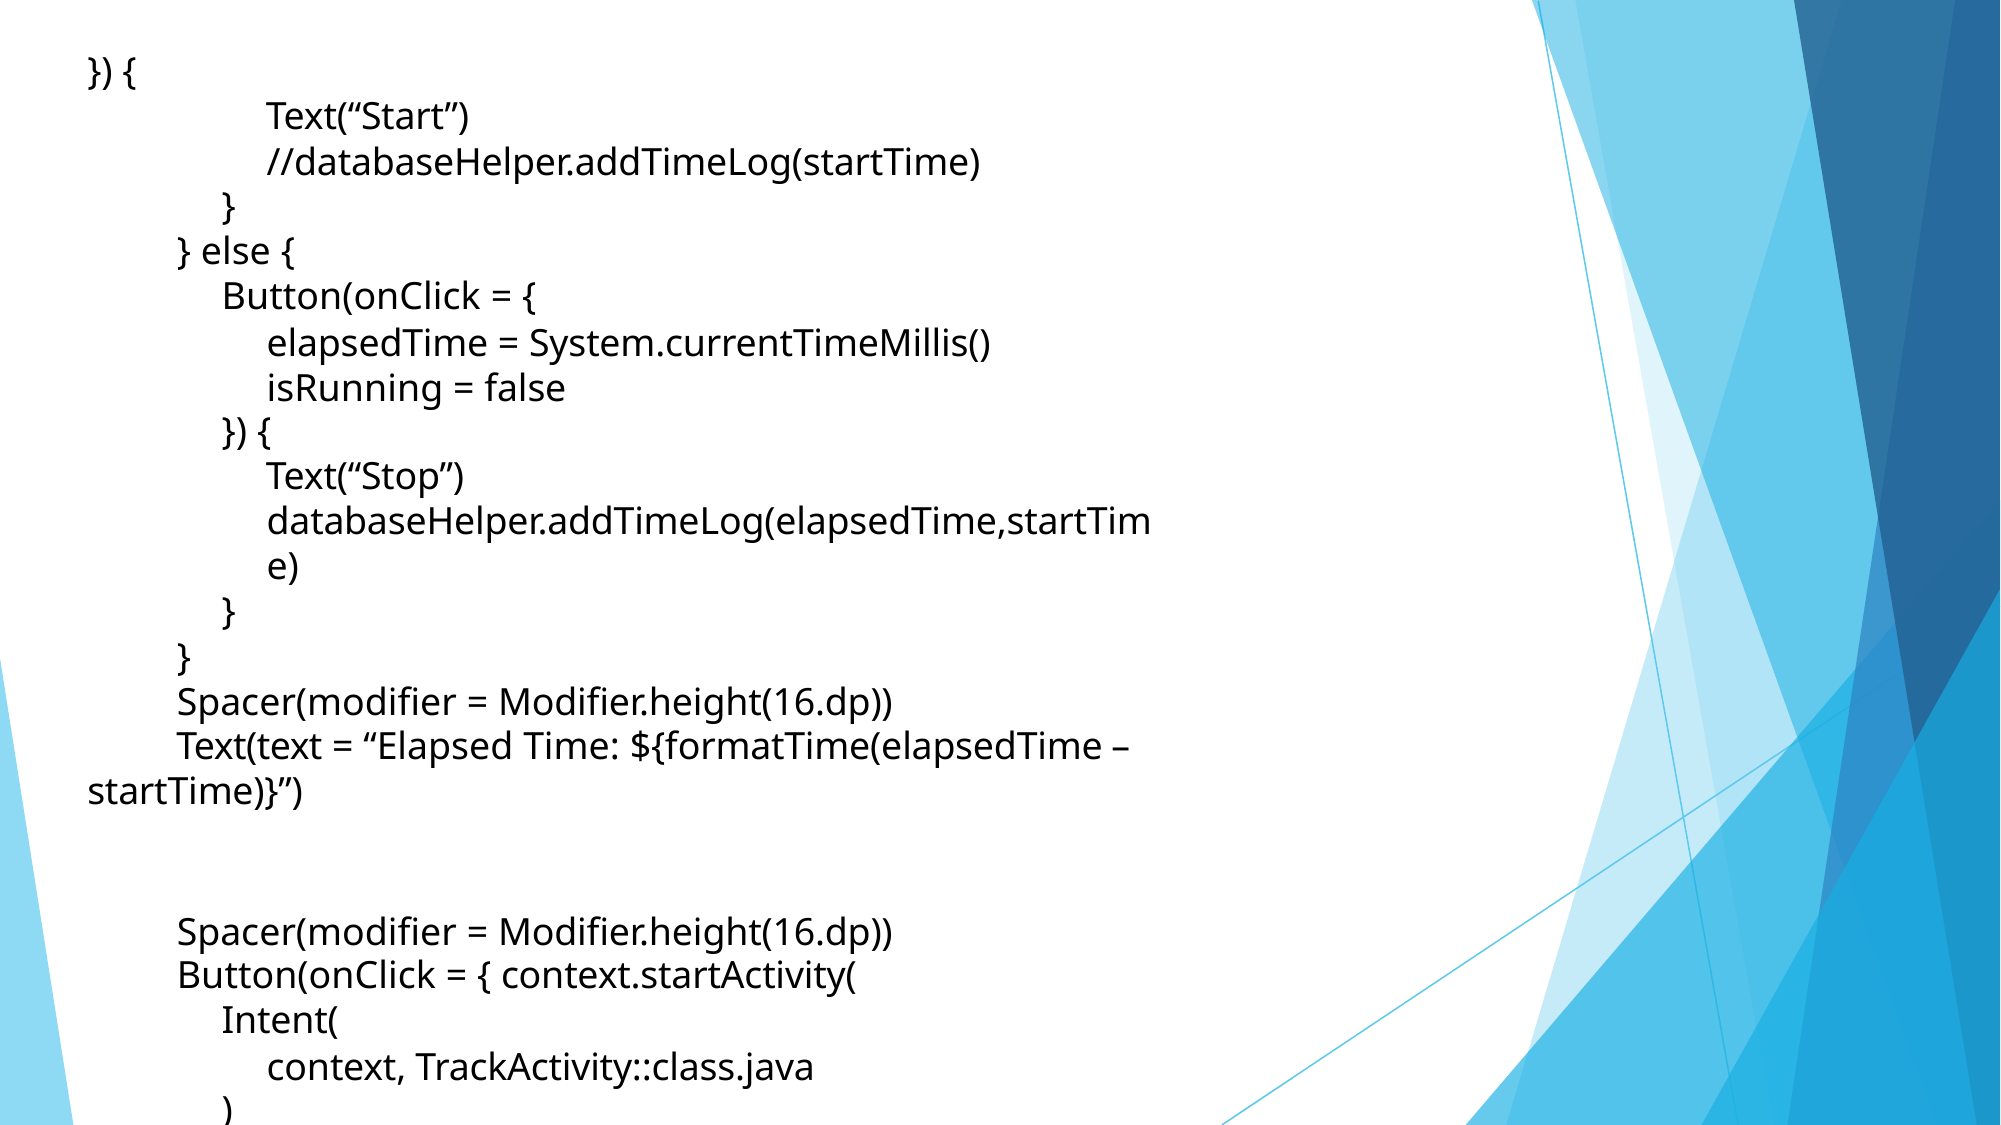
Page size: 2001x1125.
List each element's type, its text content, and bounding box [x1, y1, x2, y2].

text_box }) { Text(“Start”) //databaseHelper.addTimeLog(startTime) } } else { Button(onClick = { elapsedTime = System.currentTimeMillis() isRunning = false }) { Text(“Stop”) databaseHelper.addTimeLog(elapsedTime,startTime) } } Spacer(modifier = Modifier.height(16.dp)) Text(text = “Elapsed Time: ${formatTime(elapsedTime – startTime)}”) Spacer(modifier = Modifier.height(16.dp)) Button(onClick = { context.startActivity( Intent( context, TrackActivity::class.java ) [85, 44, 1159, 1125]
